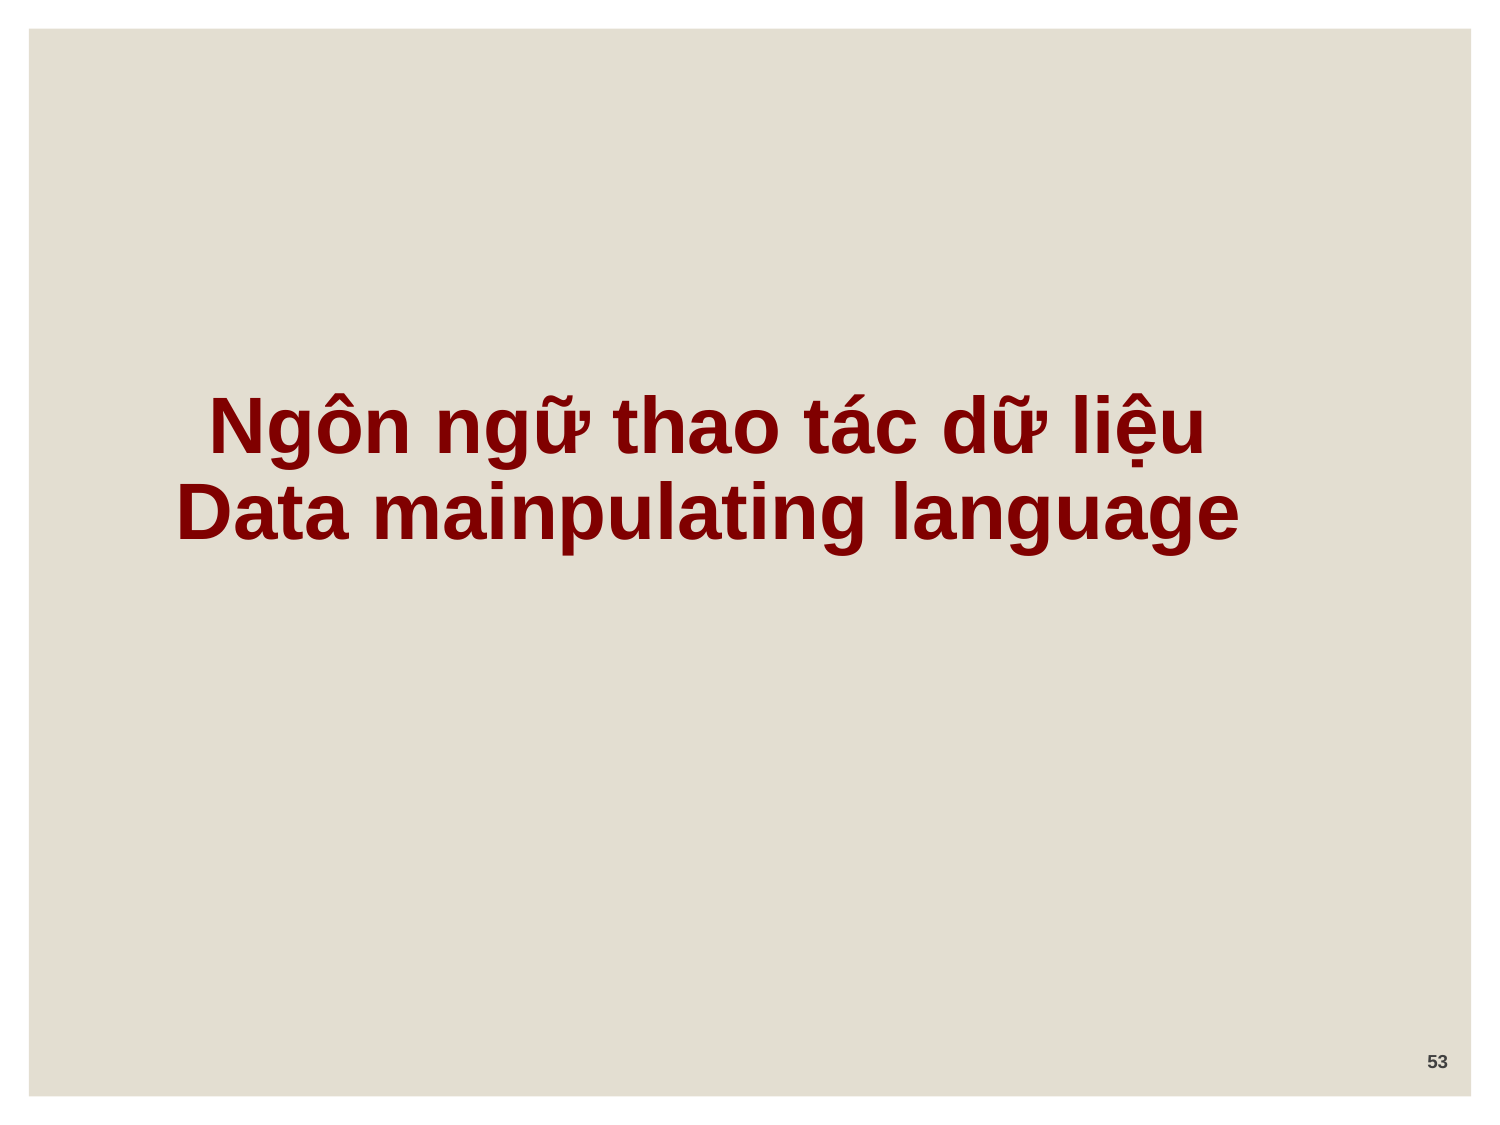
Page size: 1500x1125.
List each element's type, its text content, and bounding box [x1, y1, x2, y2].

title Ngôn ngữ thao tác dữ liệu Data mainpulating language [69, 376, 1348, 565]
slide_number 53 [1283, 1035, 1464, 1080]
